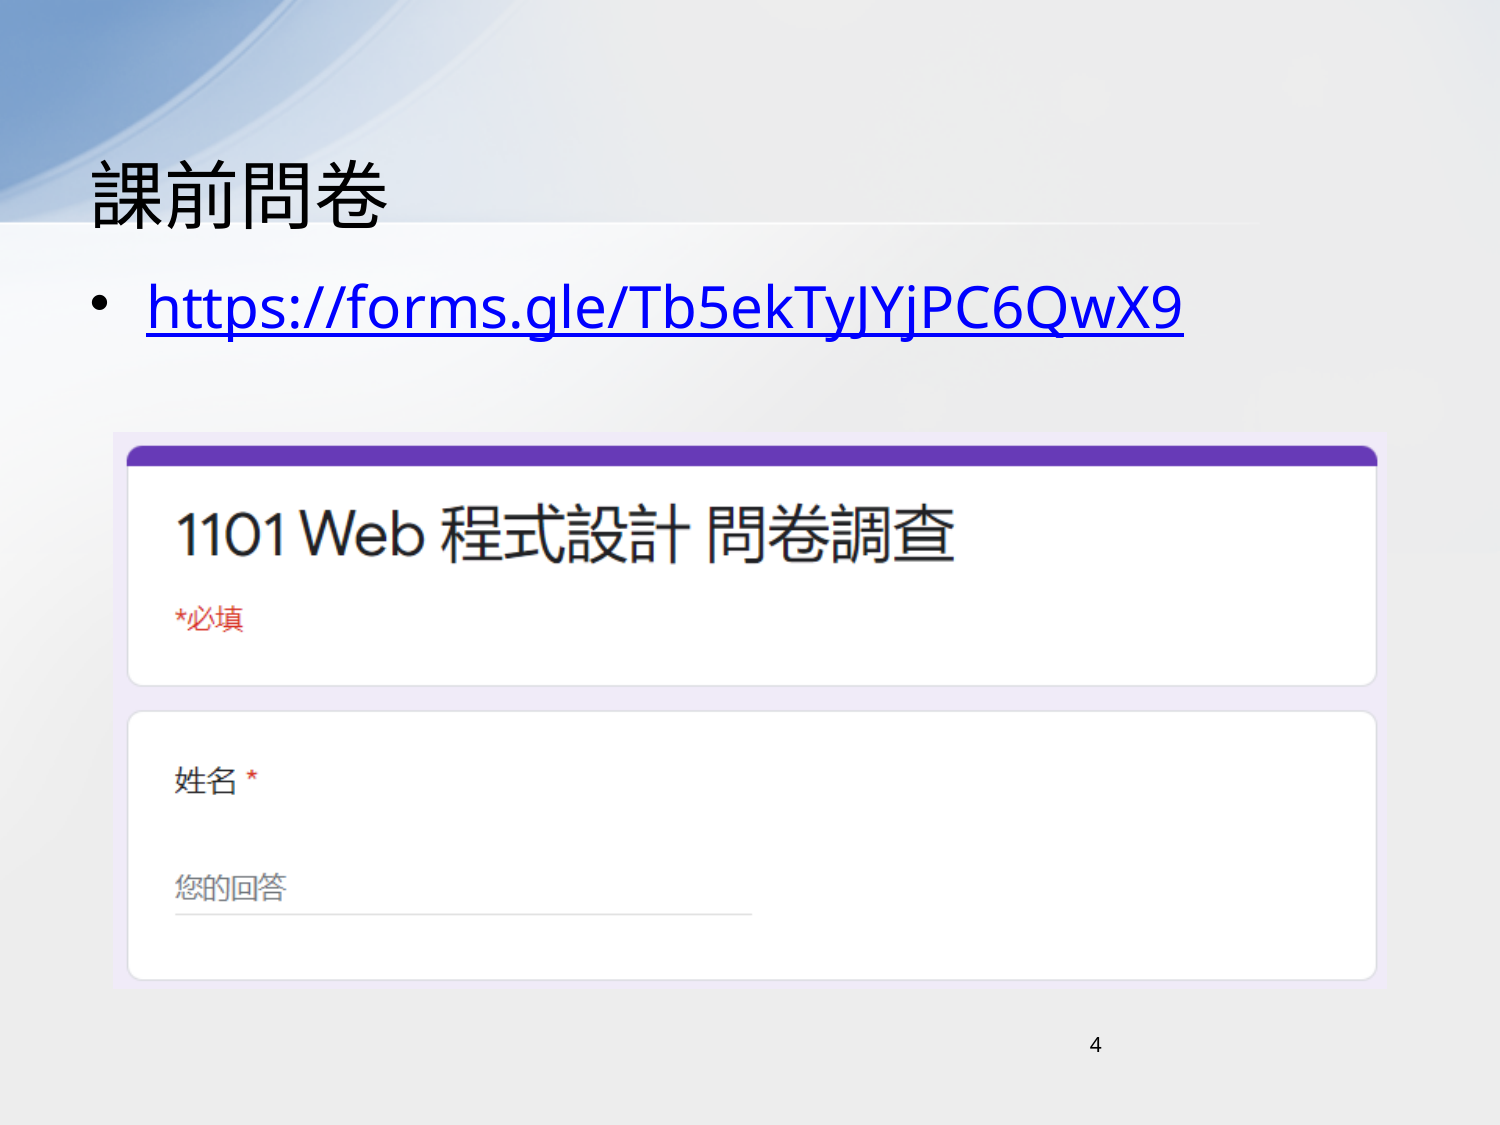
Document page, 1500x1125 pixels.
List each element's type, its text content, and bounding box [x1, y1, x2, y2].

title 課前問卷 [75, 58, 1425, 247]
picture [0, 0, 1500, 1125]
list https://forms.gle/Tb5ekTyJYjPC6QwX9 [75, 262, 1425, 1005]
slide_number 4 [1074, 1024, 1425, 1103]
